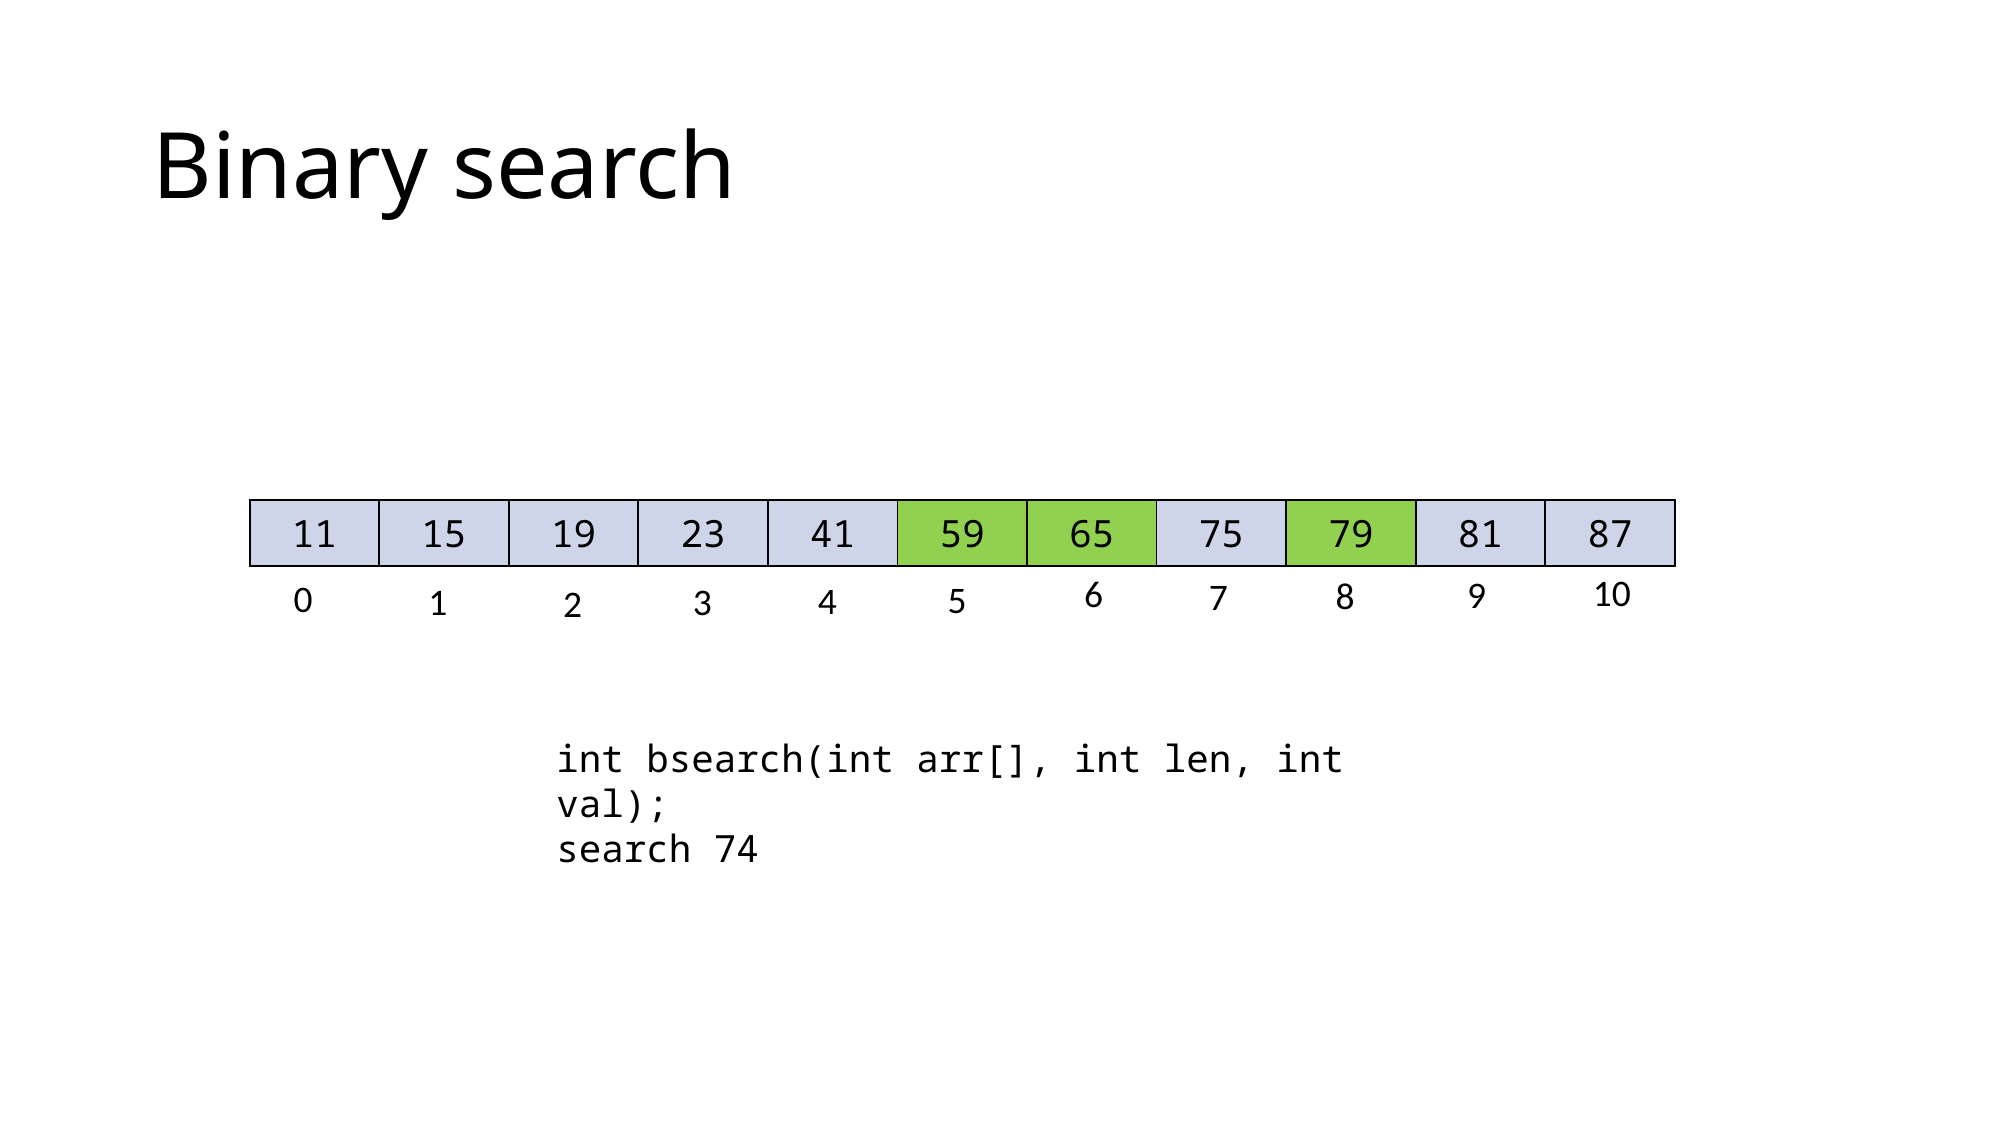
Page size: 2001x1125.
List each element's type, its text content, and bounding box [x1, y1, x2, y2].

table_header 81 [1417, 501, 1544, 565]
title Binary search [137, 59, 1863, 278]
text_box 8 [1320, 564, 1392, 625]
text_box 4 [803, 569, 875, 629]
text_box 6 [1069, 562, 1141, 623]
table_header 75 [1157, 501, 1285, 565]
table_header 15 [380, 501, 508, 565]
table_header 87 [1546, 501, 1674, 565]
table_header 19 [510, 501, 637, 565]
table_header 11 [251, 501, 378, 565]
table_header 79 [1287, 501, 1415, 565]
text_box 5 [933, 568, 1004, 629]
text_box 0 [278, 567, 350, 628]
table_header 23 [639, 501, 767, 565]
text_box 1 [413, 570, 485, 630]
text_box int bsearch(int arr[], int len, int val); search 74 [541, 727, 1458, 878]
table_header 41 [769, 501, 897, 565]
table_header 65 [1028, 501, 1156, 565]
text_box 9 [1452, 563, 1524, 624]
table_header 59 [898, 501, 1026, 565]
text_box 3 [678, 570, 750, 630]
text_box 2 [548, 572, 620, 633]
text_box 10 [1578, 562, 1650, 622]
text_box 7 [1194, 565, 1266, 625]
